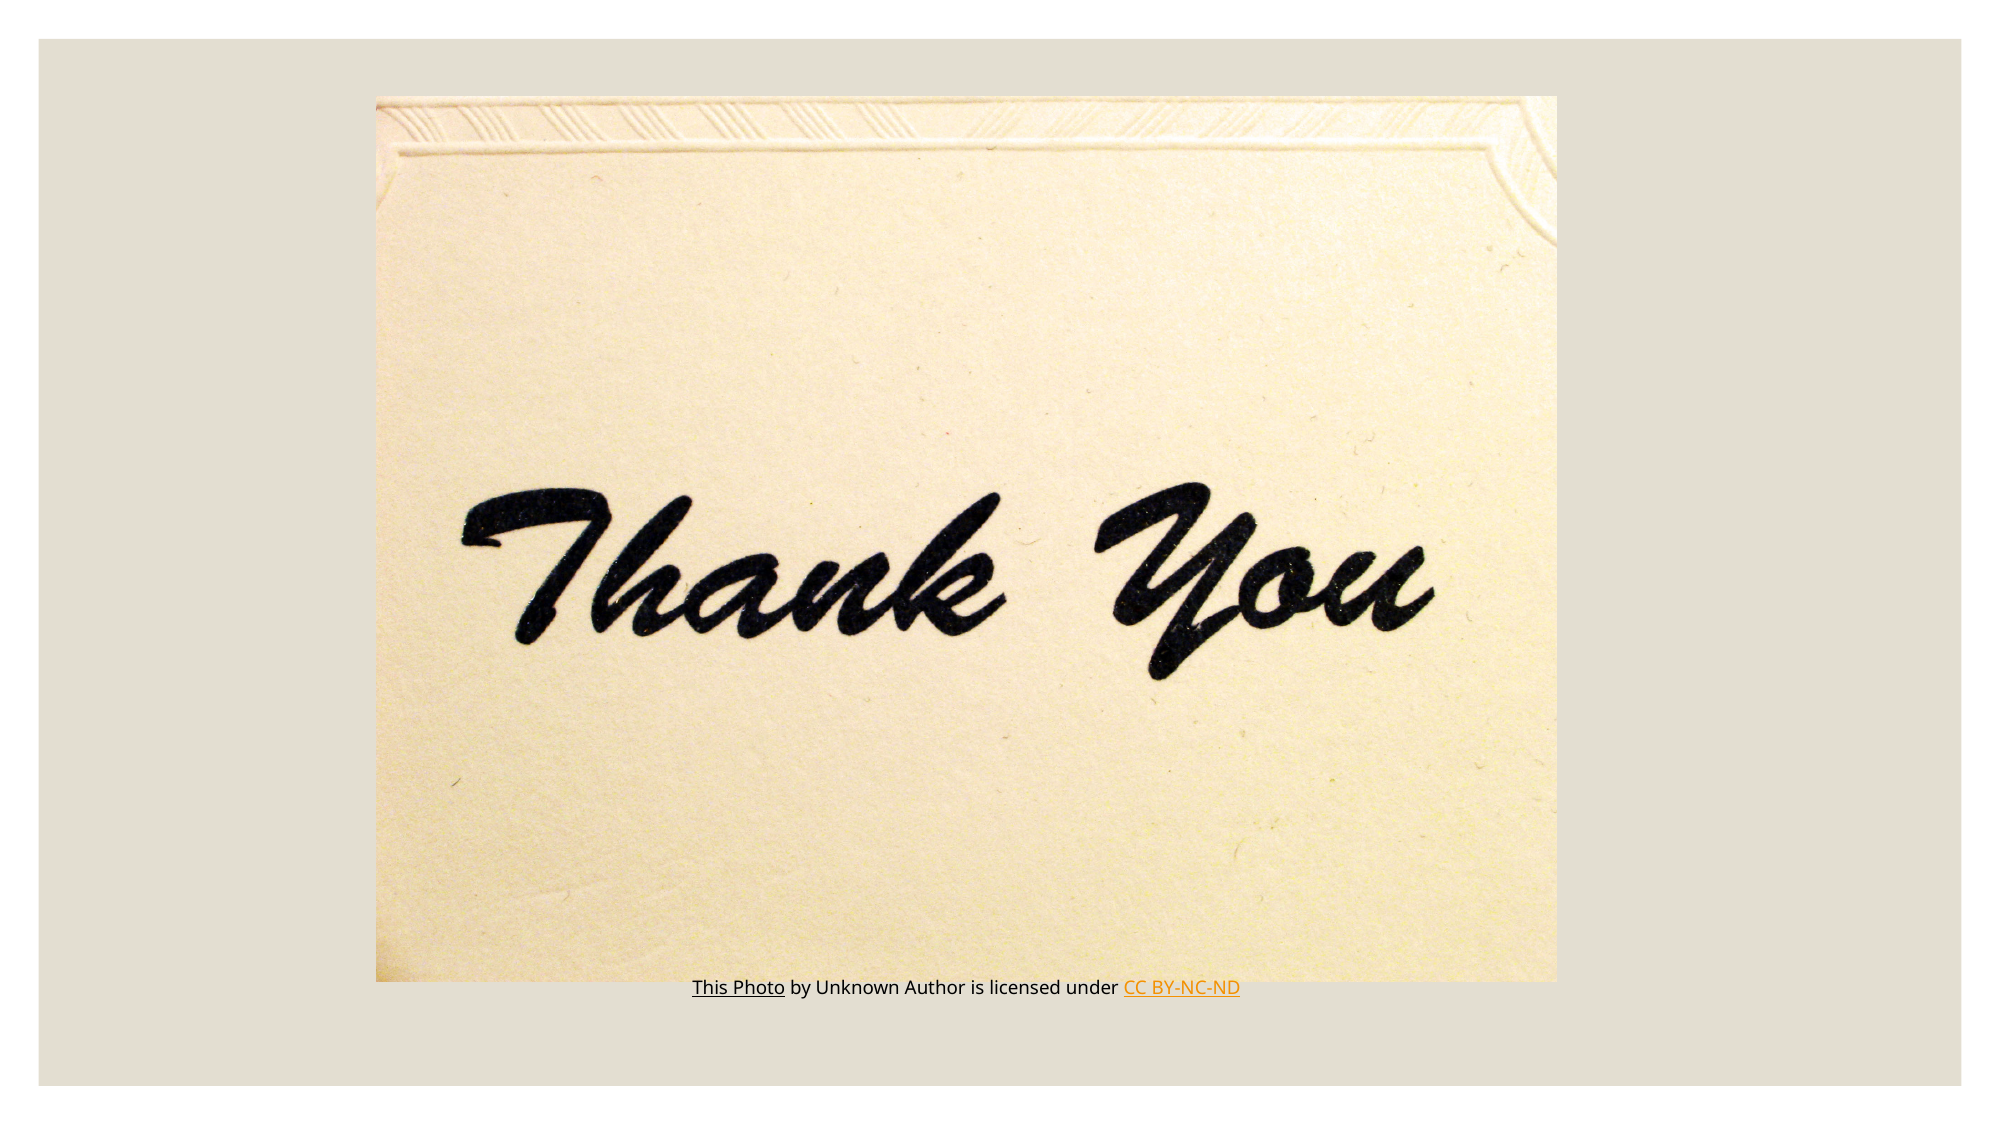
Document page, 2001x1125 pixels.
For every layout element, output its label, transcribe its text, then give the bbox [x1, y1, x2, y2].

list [376, 96, 1557, 982]
text_box This Photo by Unknown Author is licensed under CC BY-NC-ND [376, 988, 1557, 1009]
